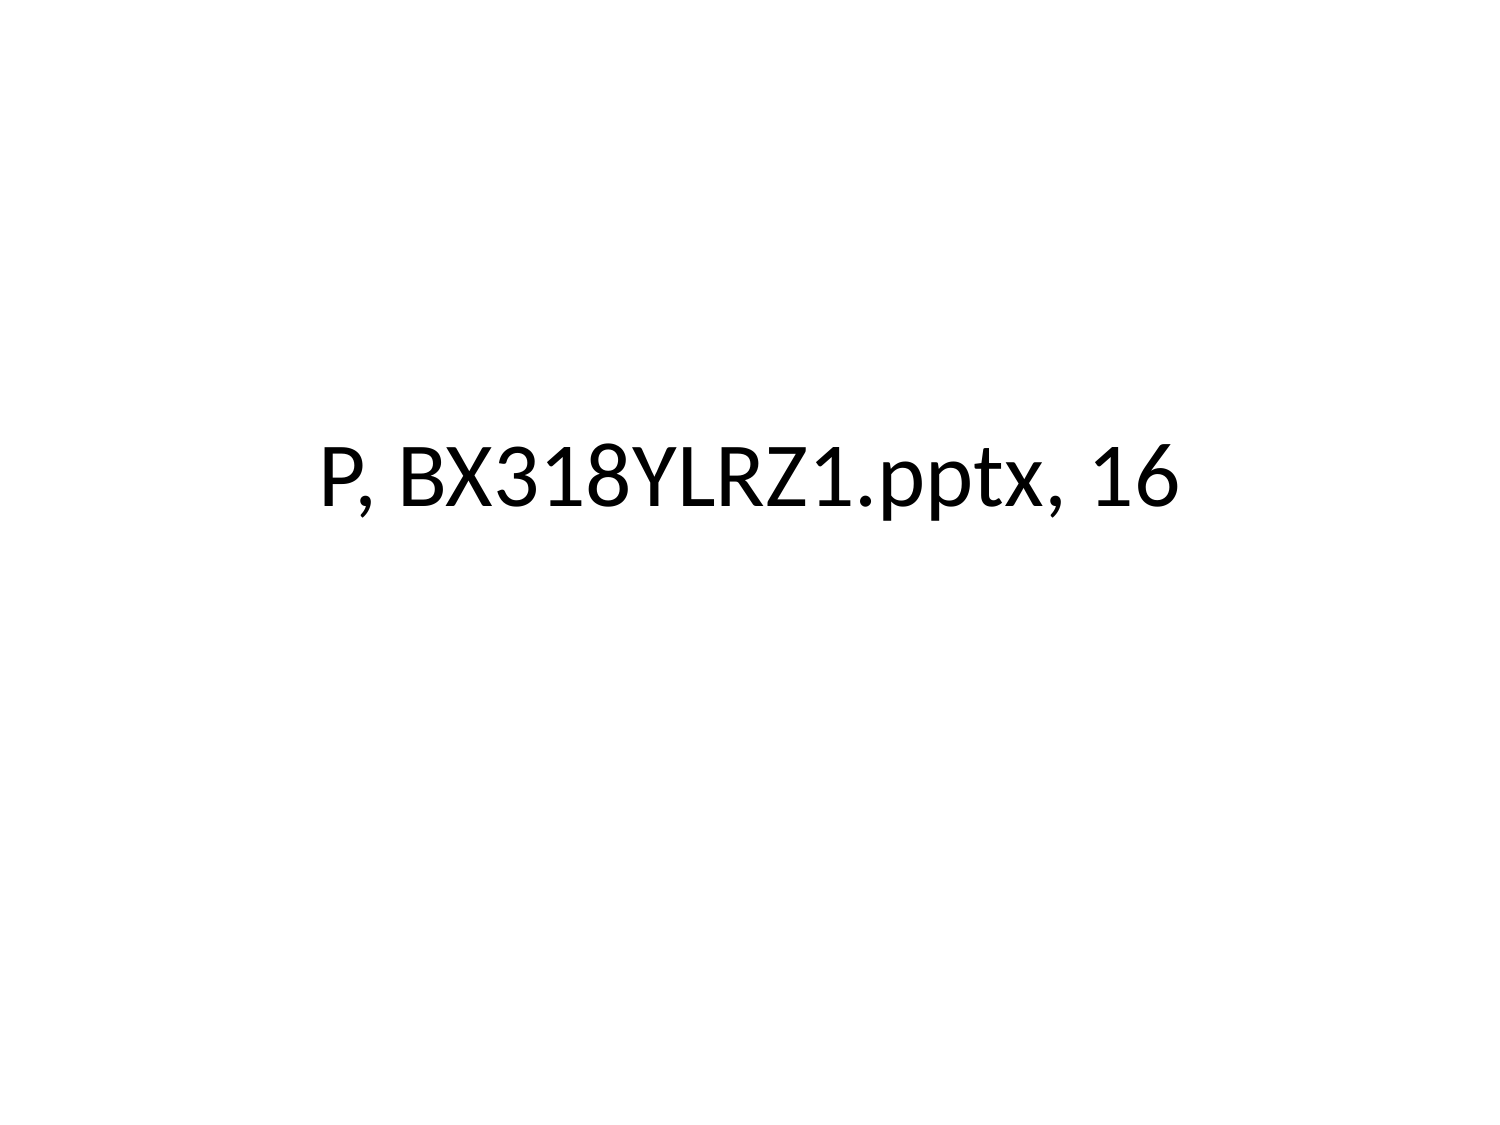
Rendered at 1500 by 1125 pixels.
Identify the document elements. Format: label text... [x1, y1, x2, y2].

title P, BX318YLRZ1.pptx, 16 [112, 349, 1388, 591]
